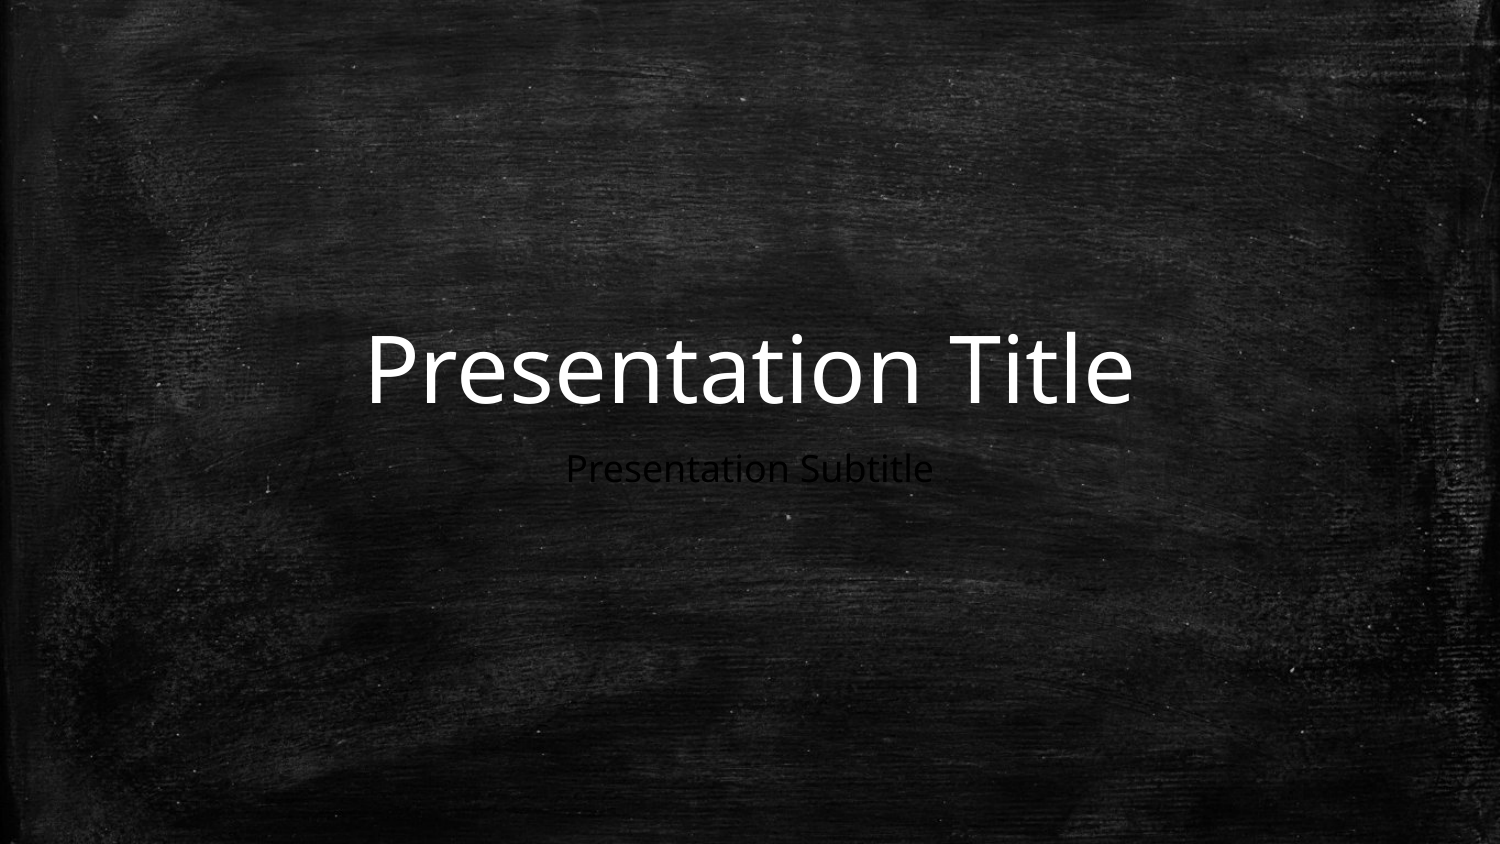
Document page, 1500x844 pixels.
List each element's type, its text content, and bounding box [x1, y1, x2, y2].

subtitle Presentation Subtitle [187, 443, 1313, 647]
title Presentation Title [187, 138, 1313, 432]
picture [0, 0, 1500, 844]
